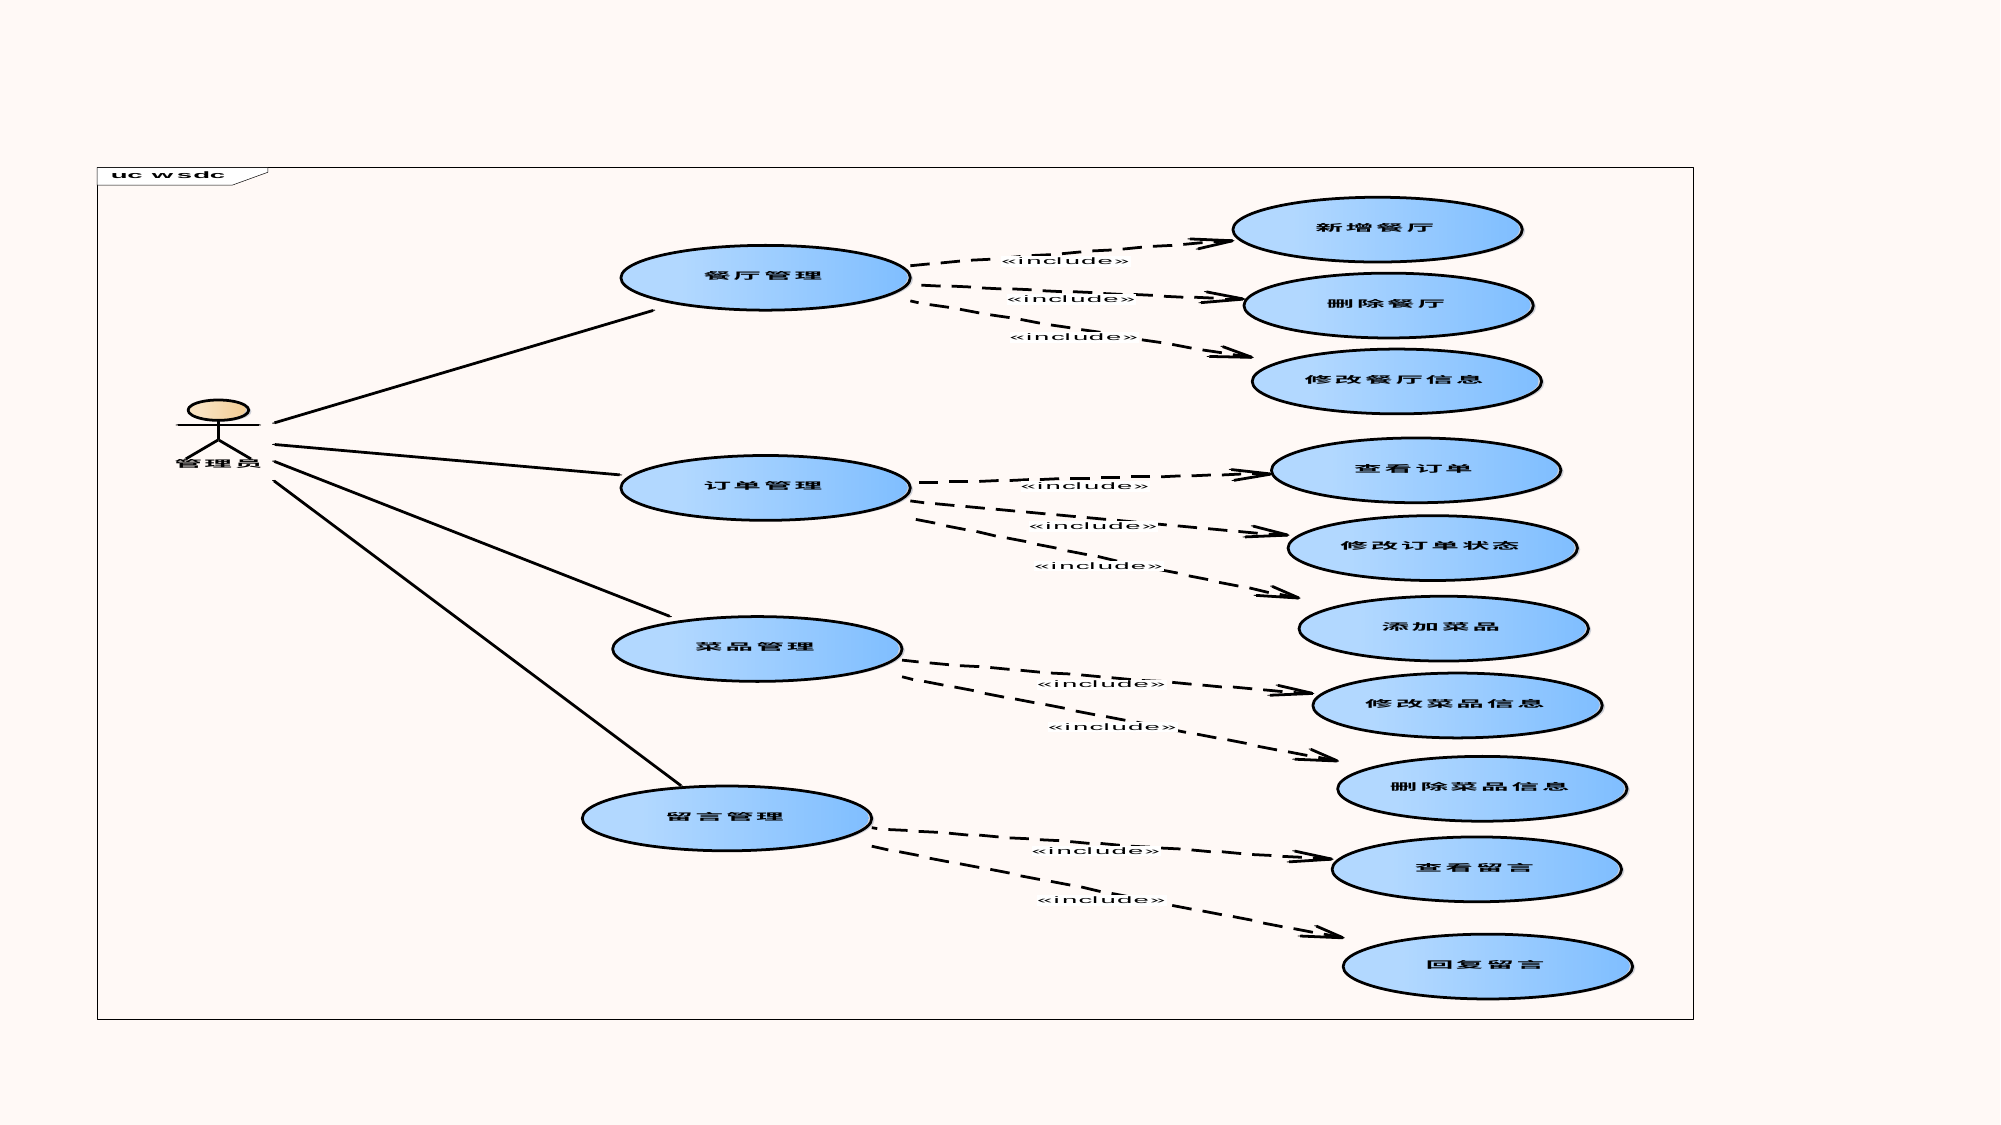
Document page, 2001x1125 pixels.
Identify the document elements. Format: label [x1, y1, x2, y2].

list [88, 164, 1702, 1023]
